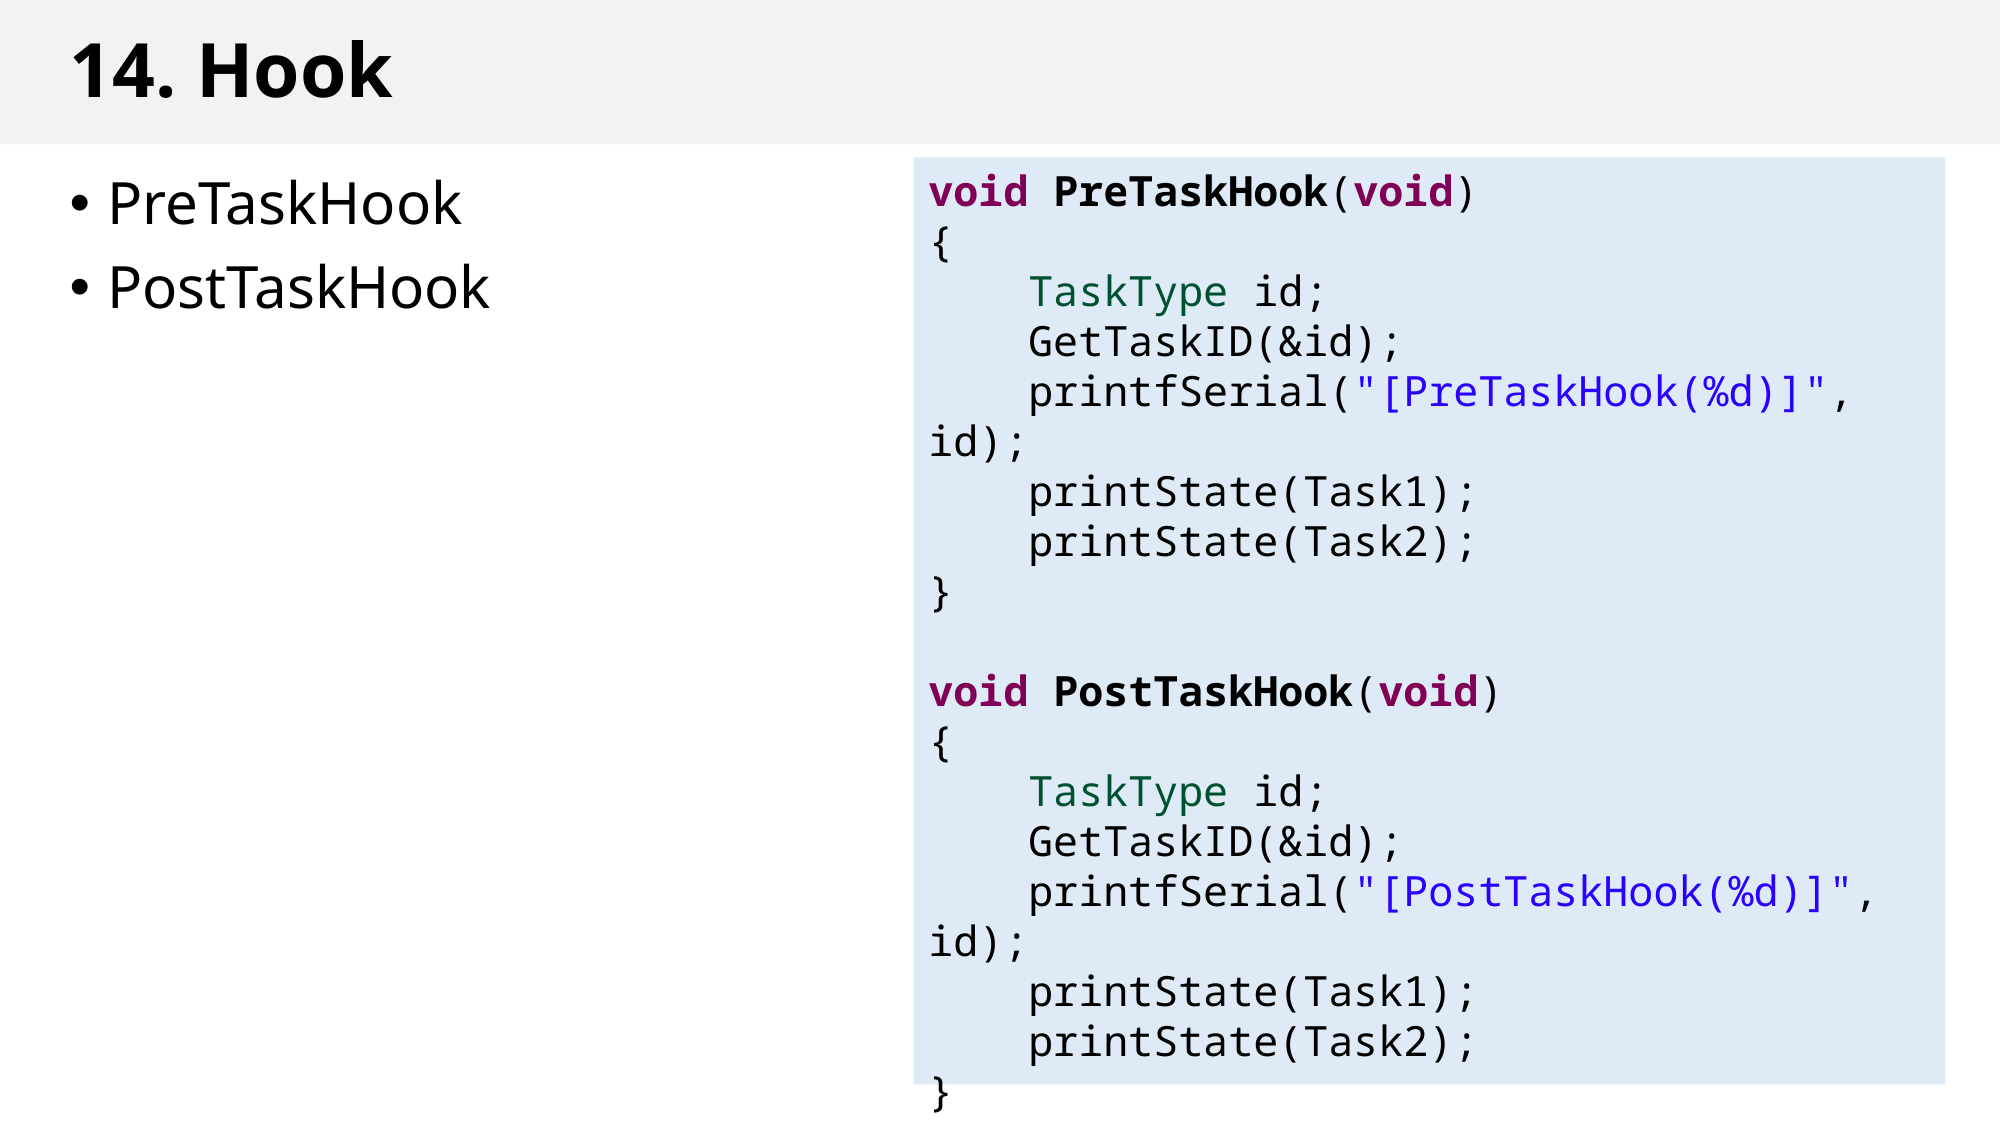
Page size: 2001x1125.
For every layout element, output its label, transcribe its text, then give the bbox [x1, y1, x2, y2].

text_box void PreTaskHook(void) { TaskType id; GetTaskID(&id); printfSerial("[PreTaskHook(%d)]", id); printState(Task1); printState(Task2); } void PostTaskHook(void) { TaskType id; GetTaskID(&id); printfSerial("[PostTaskHook(%d)]", id); printState(Task1); printState(Task2); } [913, 157, 1946, 1085]
list PreTaskHook PostTaskHook [54, 166, 1946, 1090]
title 14. Hook [54, 10, 1946, 136]
